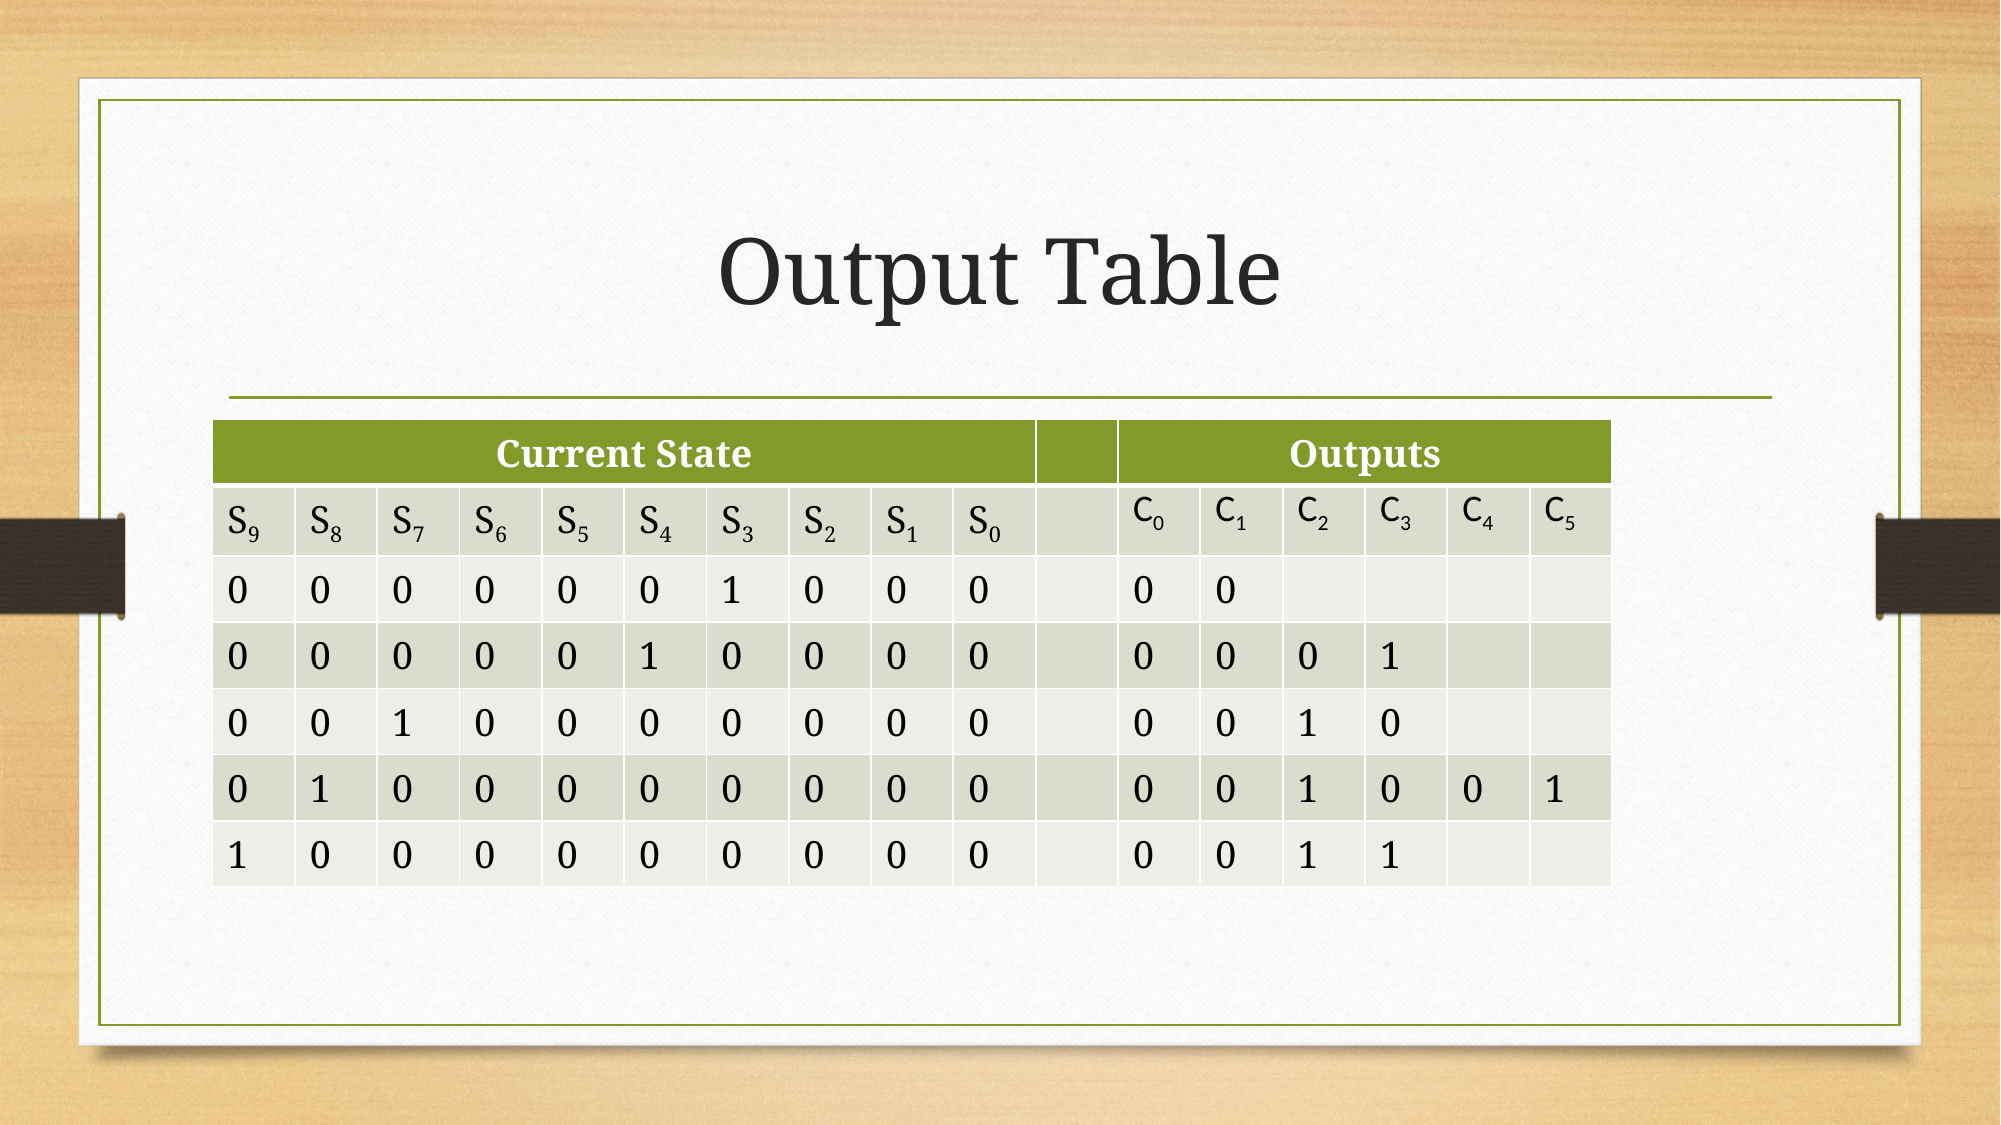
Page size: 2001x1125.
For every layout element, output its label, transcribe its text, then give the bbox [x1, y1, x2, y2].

table_cell 0 [1119, 689, 1199, 754]
table_cell 0 [1366, 689, 1446, 754]
table_cell S5 [543, 488, 623, 555]
table_cell 0 [625, 755, 706, 820]
table_cell 1 [625, 623, 706, 688]
table_cell 0 [378, 623, 459, 688]
table_cell 0 [1201, 557, 1282, 621]
table_cell 0 [790, 557, 870, 621]
table_cell S0 [954, 488, 1035, 555]
table_cell 1 [213, 822, 294, 886]
table_cell 0 [872, 557, 952, 621]
table_cell 0 [1119, 822, 1199, 886]
table_cell C0 [1119, 488, 1199, 555]
table_cell [1448, 822, 1529, 886]
table_cell 0 [460, 689, 541, 754]
table_header Outputs [1119, 420, 1611, 483]
table_cell 0 [954, 755, 1035, 820]
table_cell 1 [1284, 755, 1364, 820]
table_cell 0 [954, 822, 1035, 886]
table_cell 0 [213, 557, 294, 621]
table_cell [1531, 557, 1611, 621]
table_cell [1366, 557, 1446, 621]
table_cell 0 [1119, 755, 1199, 820]
table_cell [1037, 689, 1117, 754]
table_cell 0 [213, 689, 294, 754]
table_cell 0 [1201, 755, 1282, 820]
table_cell 0 [543, 689, 623, 754]
table_cell 0 [378, 755, 459, 820]
table_cell 0 [1201, 623, 1282, 688]
table_cell [1448, 689, 1529, 754]
table_cell 0 [790, 755, 870, 820]
table_cell 0 [543, 755, 623, 820]
table_cell 0 [1201, 822, 1282, 886]
table_cell 0 [296, 557, 376, 621]
table_cell 0 [543, 623, 623, 688]
table_cell 0 [543, 822, 623, 886]
table_cell 0 [707, 689, 788, 754]
table_cell 0 [872, 623, 952, 688]
table_cell S9 [213, 488, 294, 555]
table_cell 0 [460, 822, 541, 886]
table_cell S6 [460, 488, 541, 555]
table_cell 0 [872, 822, 952, 886]
table_cell [1037, 755, 1117, 820]
table_cell 0 [707, 623, 788, 688]
table_cell 0 [296, 822, 376, 886]
table_cell C3 [1366, 488, 1446, 555]
table_cell S1 [872, 488, 952, 555]
table_cell 0 [790, 689, 870, 754]
table_cell 1 [1366, 822, 1446, 886]
table_cell 1 [378, 689, 459, 754]
table_cell 0 [213, 623, 294, 688]
table_cell C5 [1531, 488, 1611, 555]
table_cell [1037, 623, 1117, 688]
table_cell 0 [460, 755, 541, 820]
table_cell 0 [1201, 689, 1282, 754]
table_cell 0 [460, 623, 541, 688]
table_cell 0 [954, 689, 1035, 754]
table_cell 0 [1119, 557, 1199, 621]
table_cell 1 [1284, 689, 1364, 754]
picture [0, 0, 2001, 1125]
table_cell 0 [790, 822, 870, 886]
table_cell 1 [1366, 623, 1446, 688]
table_cell C2 [1284, 488, 1364, 555]
table_cell 0 [378, 822, 459, 886]
table_cell 0 [625, 557, 706, 621]
table_cell 0 [954, 557, 1035, 621]
table_header [1037, 420, 1117, 483]
table_cell 0 [954, 623, 1035, 688]
table_cell [1037, 822, 1117, 886]
table_cell 0 [1448, 755, 1529, 820]
table_cell [1448, 557, 1529, 621]
table_cell 0 [872, 755, 952, 820]
table_cell 0 [1119, 623, 1199, 688]
table_cell 0 [1366, 755, 1446, 820]
table_cell 0 [707, 755, 788, 820]
table_cell 0 [543, 557, 623, 621]
table_cell [1448, 623, 1529, 688]
table_cell 0 [213, 755, 294, 820]
table_cell S2 [790, 488, 870, 555]
table_cell 0 [460, 557, 541, 621]
table_cell 0 [625, 689, 706, 754]
table_cell 0 [378, 557, 459, 621]
table_cell 0 [707, 822, 788, 886]
table_cell S7 [378, 488, 459, 555]
table_cell C4 [1448, 488, 1529, 555]
table_cell [1531, 623, 1611, 688]
table_cell [1037, 488, 1117, 555]
title Output Table [212, 161, 1788, 375]
table_cell [1284, 557, 1364, 621]
table_cell [1531, 822, 1611, 886]
table_cell 0 [296, 623, 376, 688]
table_header Current State [213, 420, 1035, 483]
table_cell [1531, 689, 1611, 754]
table_cell [1037, 557, 1117, 621]
table_cell 1 [1531, 755, 1611, 820]
table_cell S3 [707, 488, 788, 555]
table_cell 1 [1284, 822, 1364, 886]
table_cell 0 [790, 623, 870, 688]
table_cell 0 [872, 689, 952, 754]
table_cell S4 [625, 488, 706, 555]
table_cell S8 [296, 488, 376, 555]
table_cell 1 [296, 755, 376, 820]
table_cell 0 [296, 689, 376, 754]
table_cell 1 [707, 557, 788, 621]
table_cell 0 [625, 822, 706, 886]
table_cell C1 [1201, 488, 1282, 555]
table_cell 0 [1284, 623, 1364, 688]
